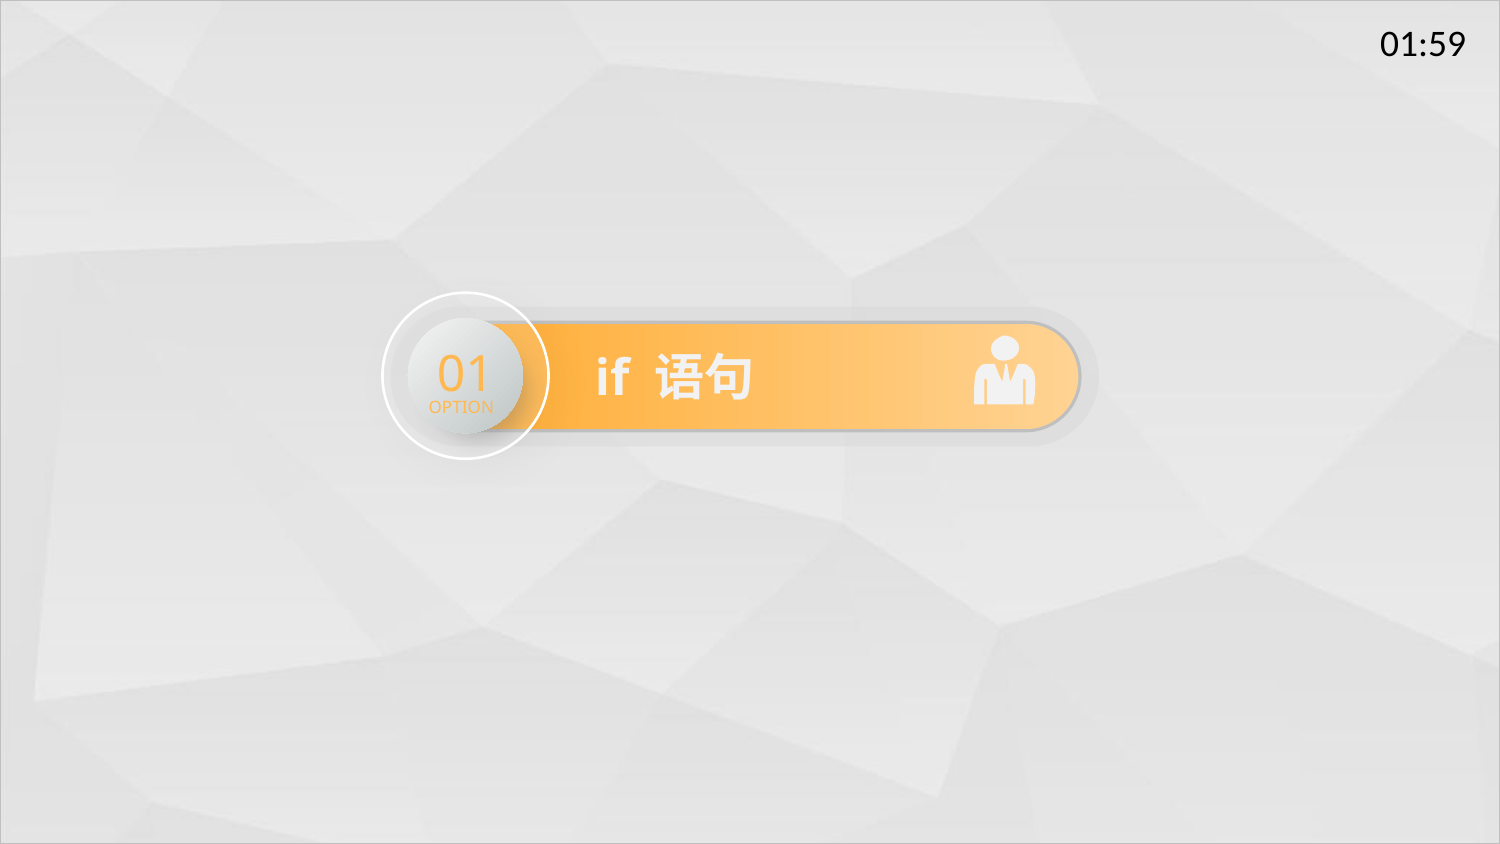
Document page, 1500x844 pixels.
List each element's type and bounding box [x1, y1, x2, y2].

text_box [580, 335, 1036, 414]
text_box [382, 292, 575, 519]
text_box [575, 306, 1099, 447]
